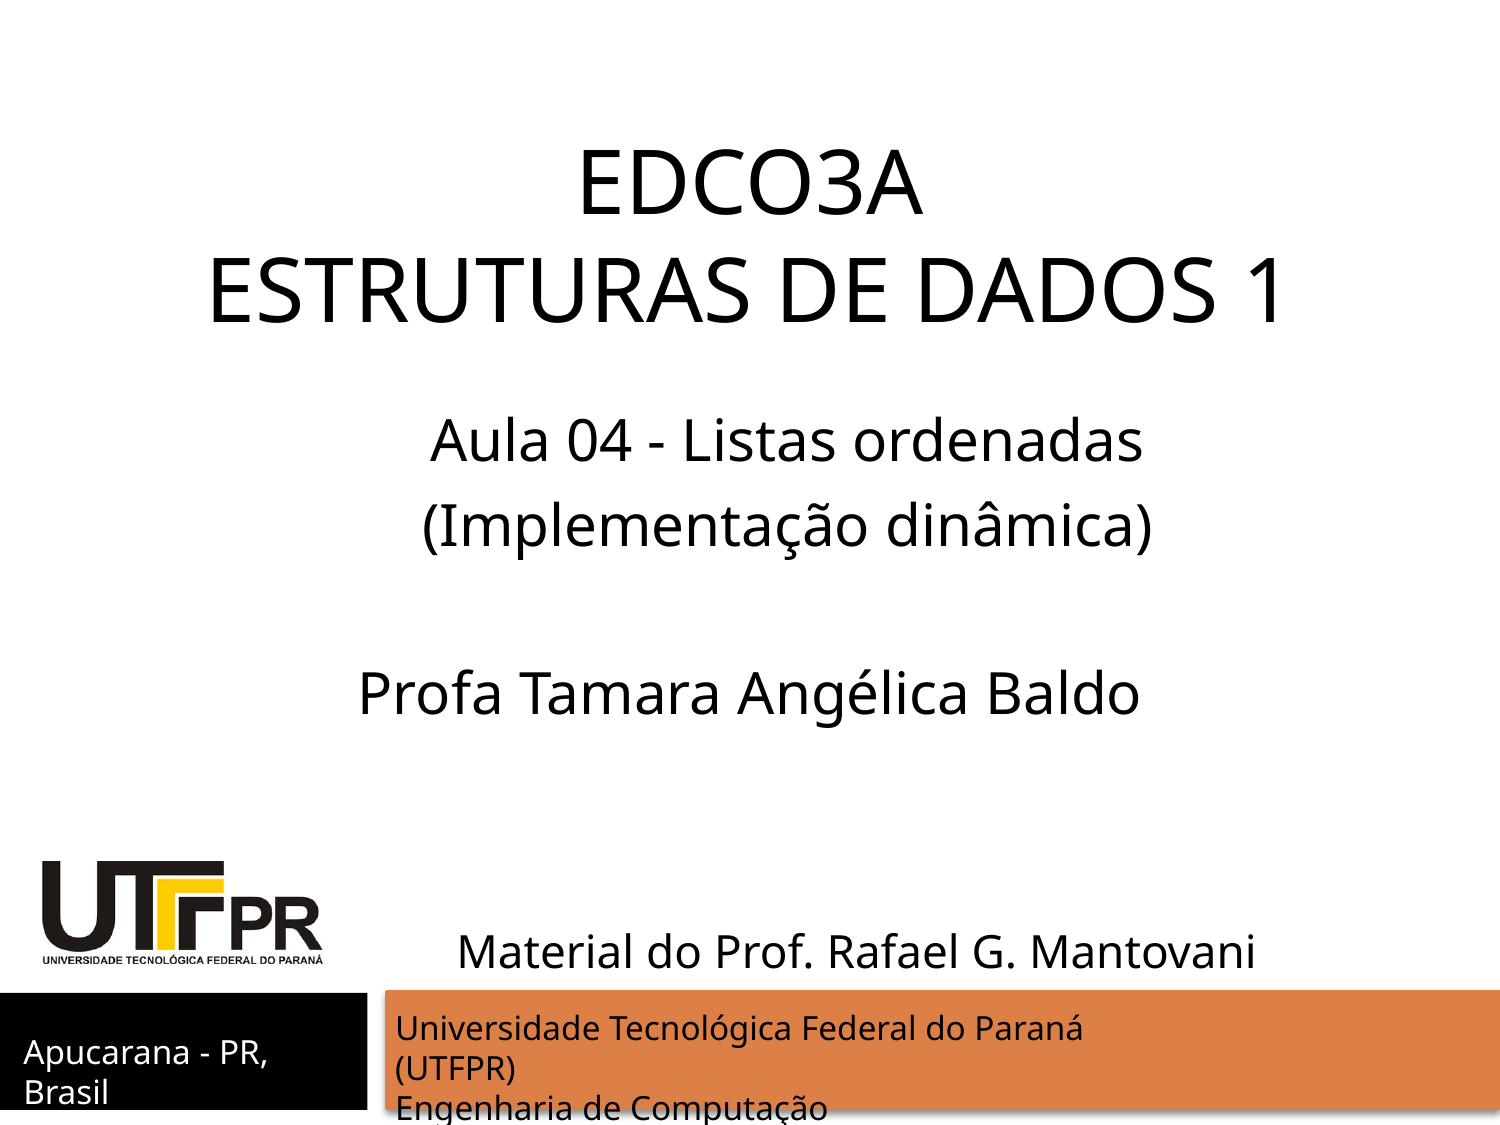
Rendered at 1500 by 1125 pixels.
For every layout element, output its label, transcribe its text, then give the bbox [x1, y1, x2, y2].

subtitle Aula 04 - Listas ordenadas (Implementação dinâmica) Profa Tamara Angélica Baldo Material do Prof. Rafael G. Mantovani [150, 348, 1350, 1099]
text_box Universidade Tecnológica Federal do Paraná (UTFPR) Engenharia de Computação [387, 999, 1113, 1125]
picture [42, 860, 324, 964]
title EDCO3A ESTRUTURAS DE DADOS 1 [43, 85, 1457, 348]
text_box Apucarana - PR, Brasil [15, 1023, 350, 1119]
